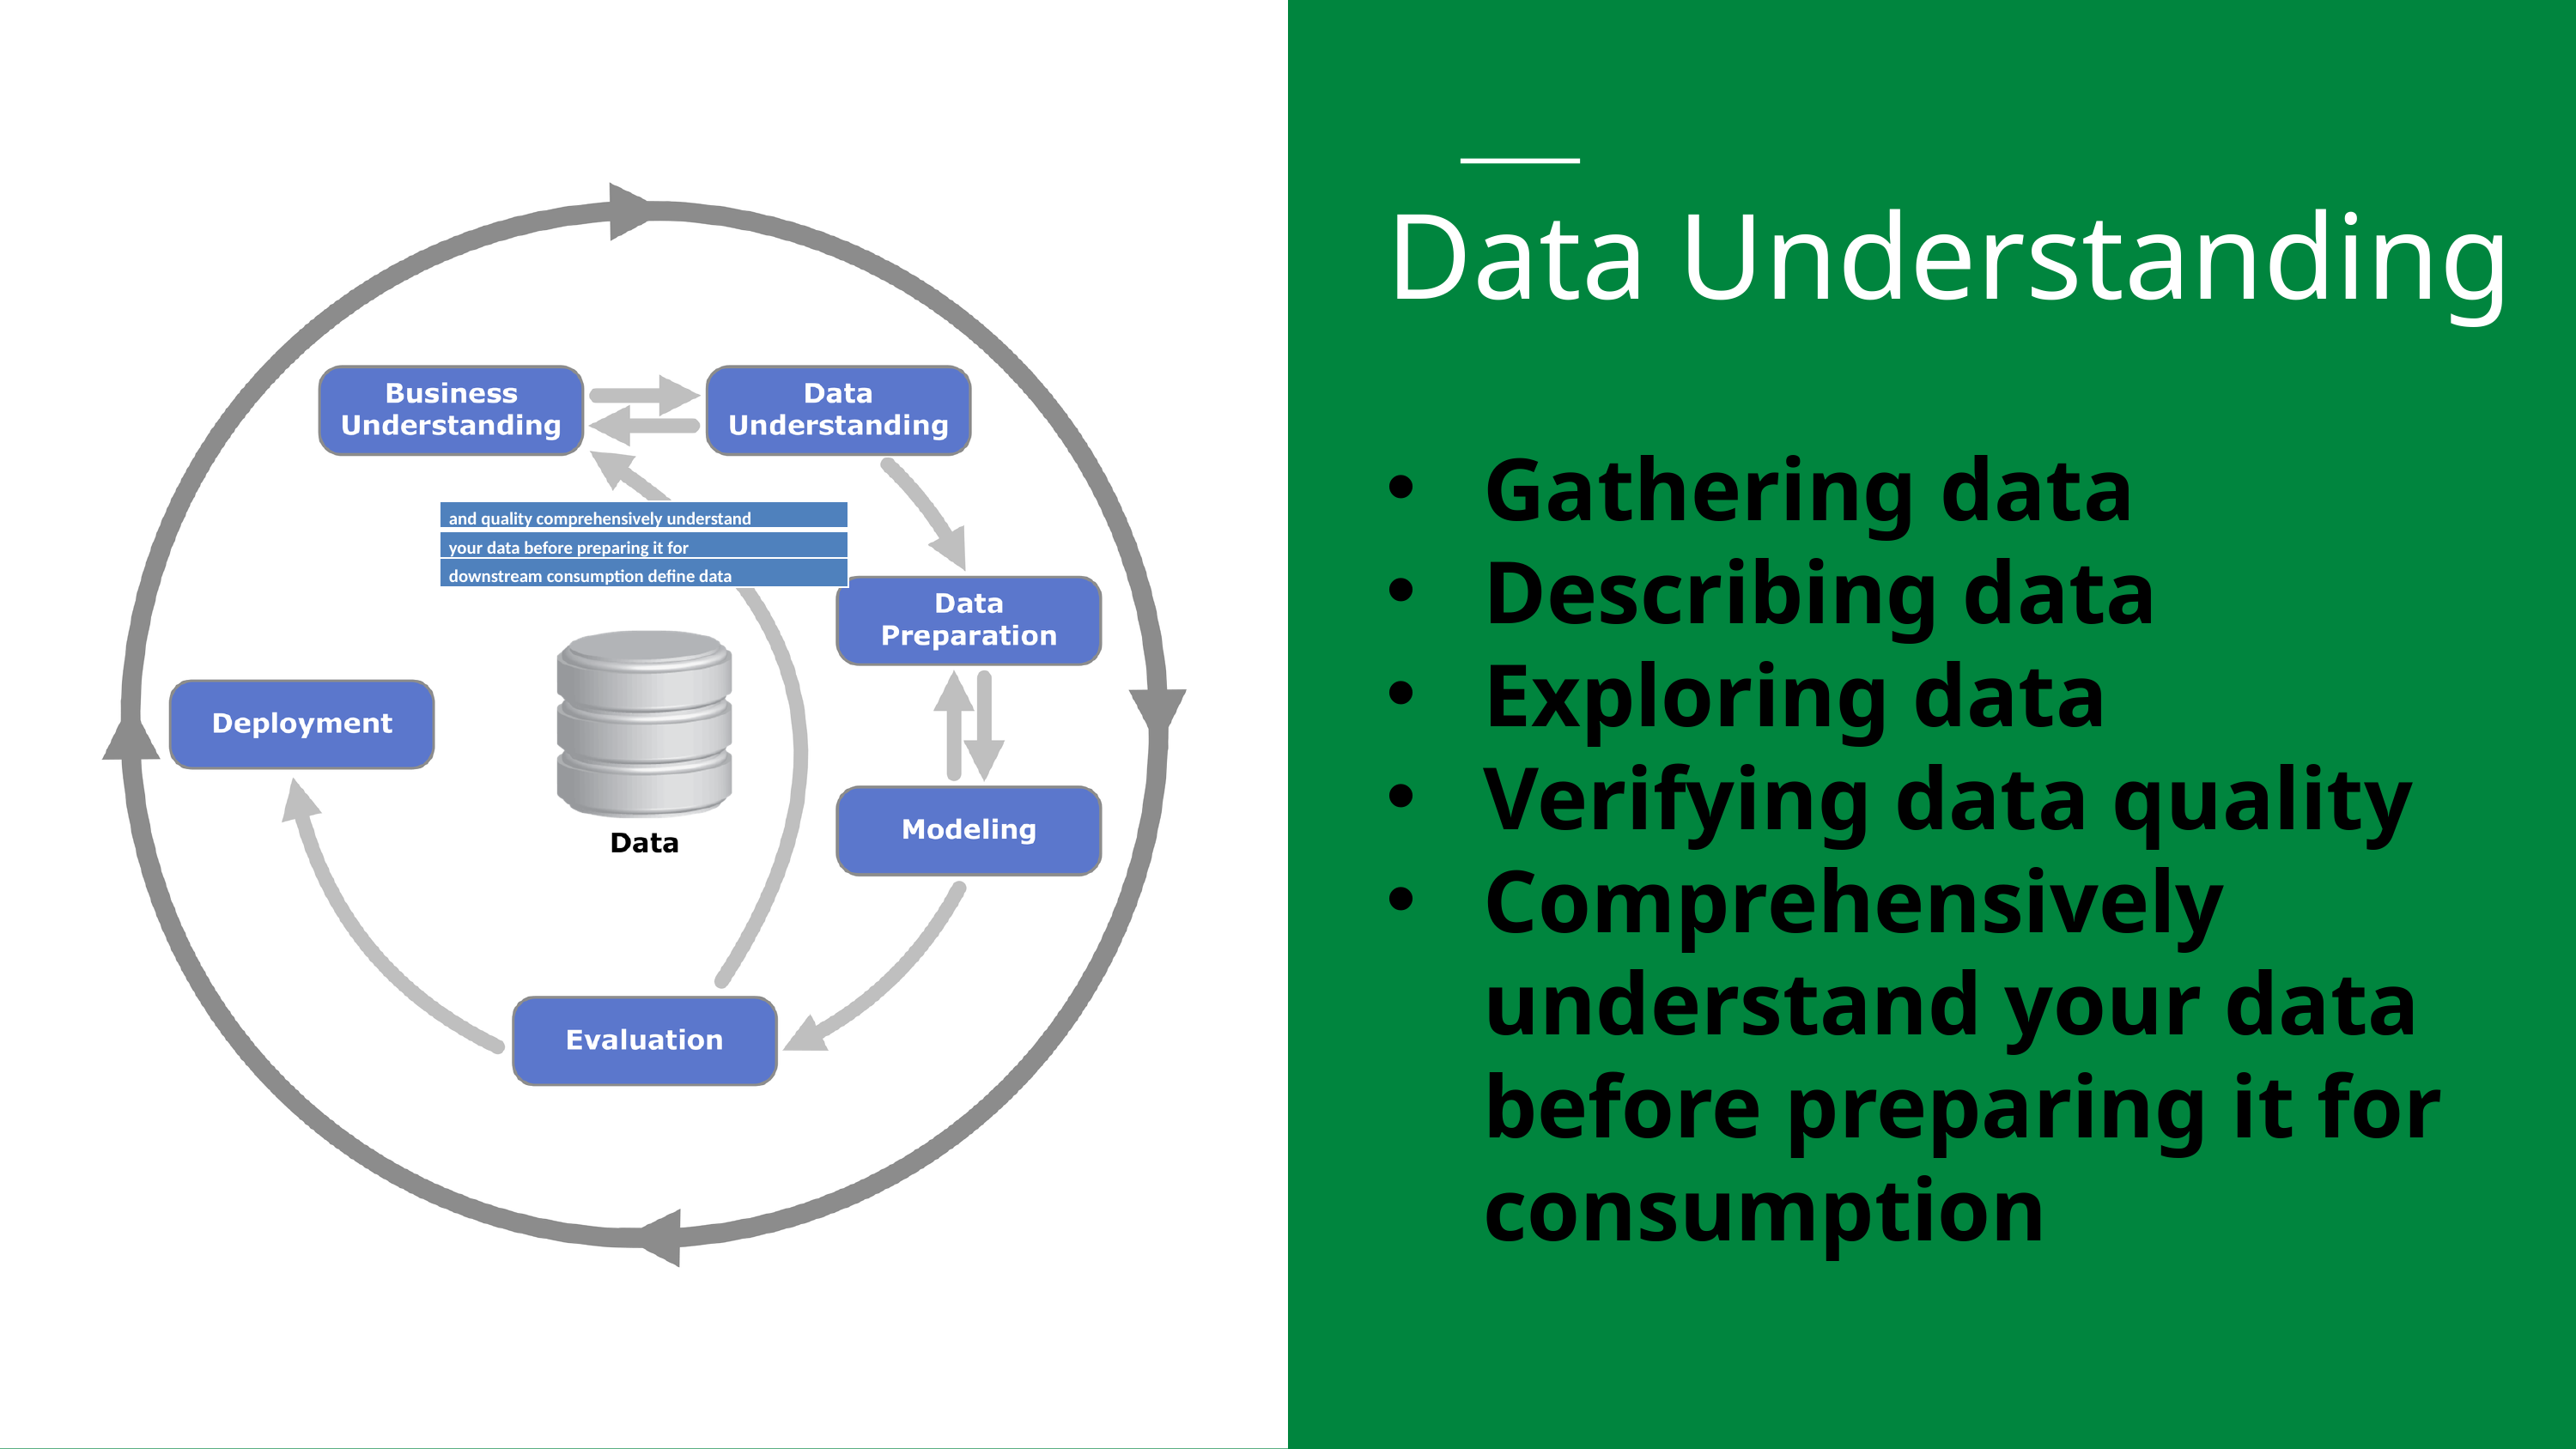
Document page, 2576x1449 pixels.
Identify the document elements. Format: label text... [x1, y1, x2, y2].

text_box Data Understanding [1387, 181, 2567, 324]
text_box [0, 0, 1288, 1449]
picture [101, 181, 1187, 1268]
text_box Gathering data Describing data Exploring data Verifying data quality Comprehensively understand your data before preparing it for consumption [1387, 434, 2576, 1449]
text_box [1460, 158, 1581, 164]
